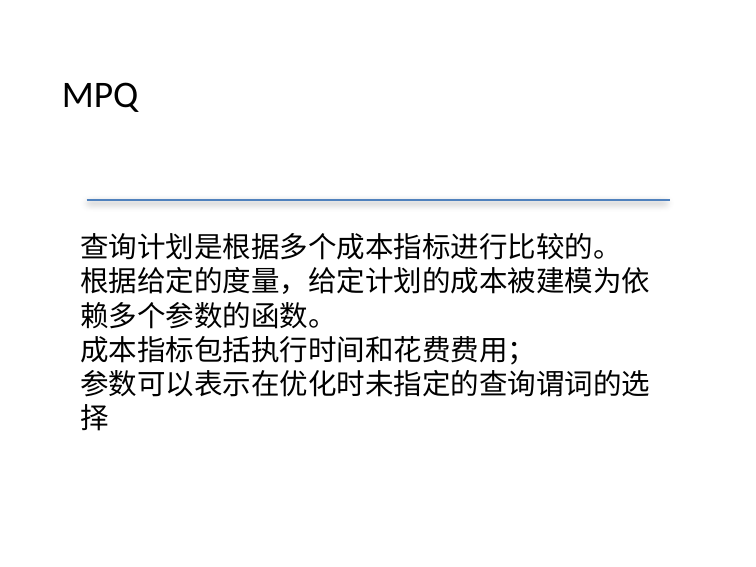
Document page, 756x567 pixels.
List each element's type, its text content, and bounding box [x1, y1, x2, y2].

list 查询计划是根据多个成本指标进行比较的。 根据给定的度量，给定计划的成本被建模为依赖多个参数的函数。 成本指标包括执行时间和花费费用； 参数可以表示在优化时未指定的查询谓词的选择 [80, 229, 676, 436]
title MPQ [61, 70, 756, 116]
